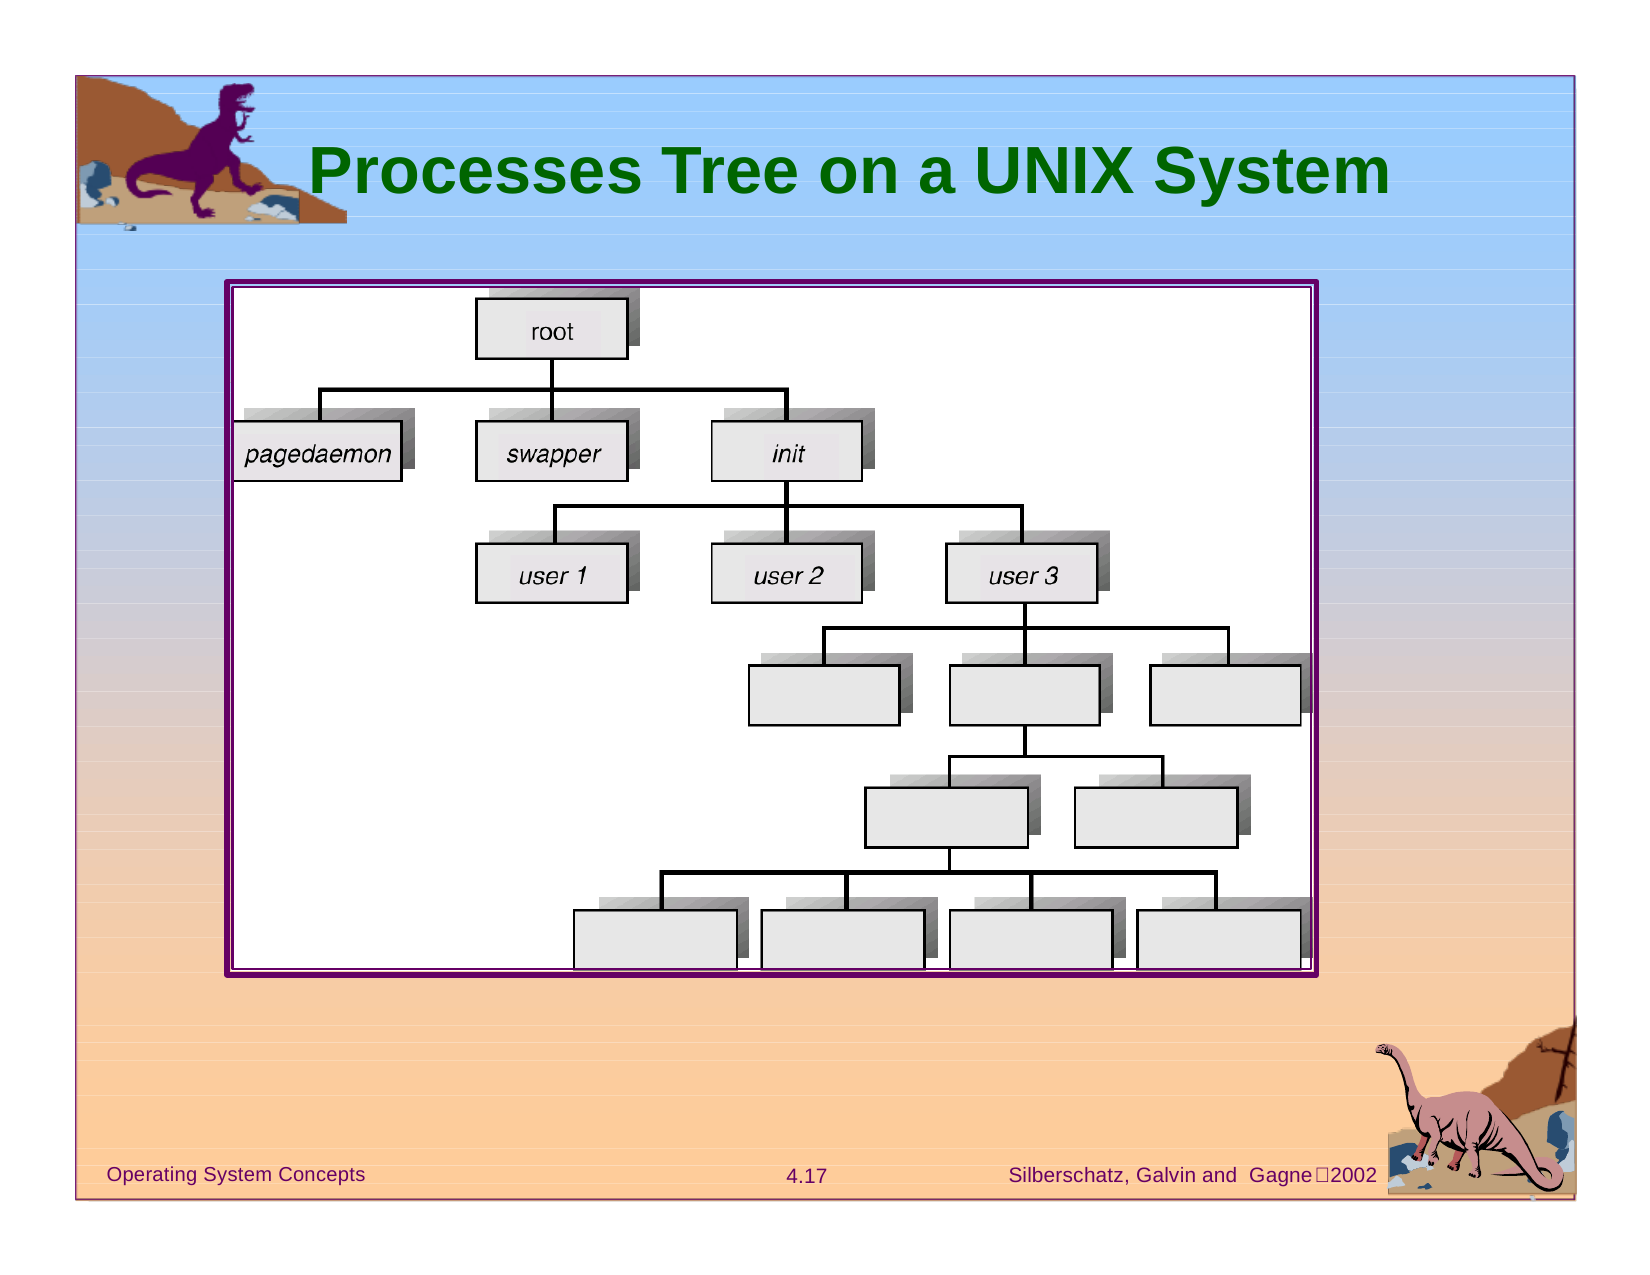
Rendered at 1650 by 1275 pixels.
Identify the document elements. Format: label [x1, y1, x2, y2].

picture [75, 75, 1578, 1203]
